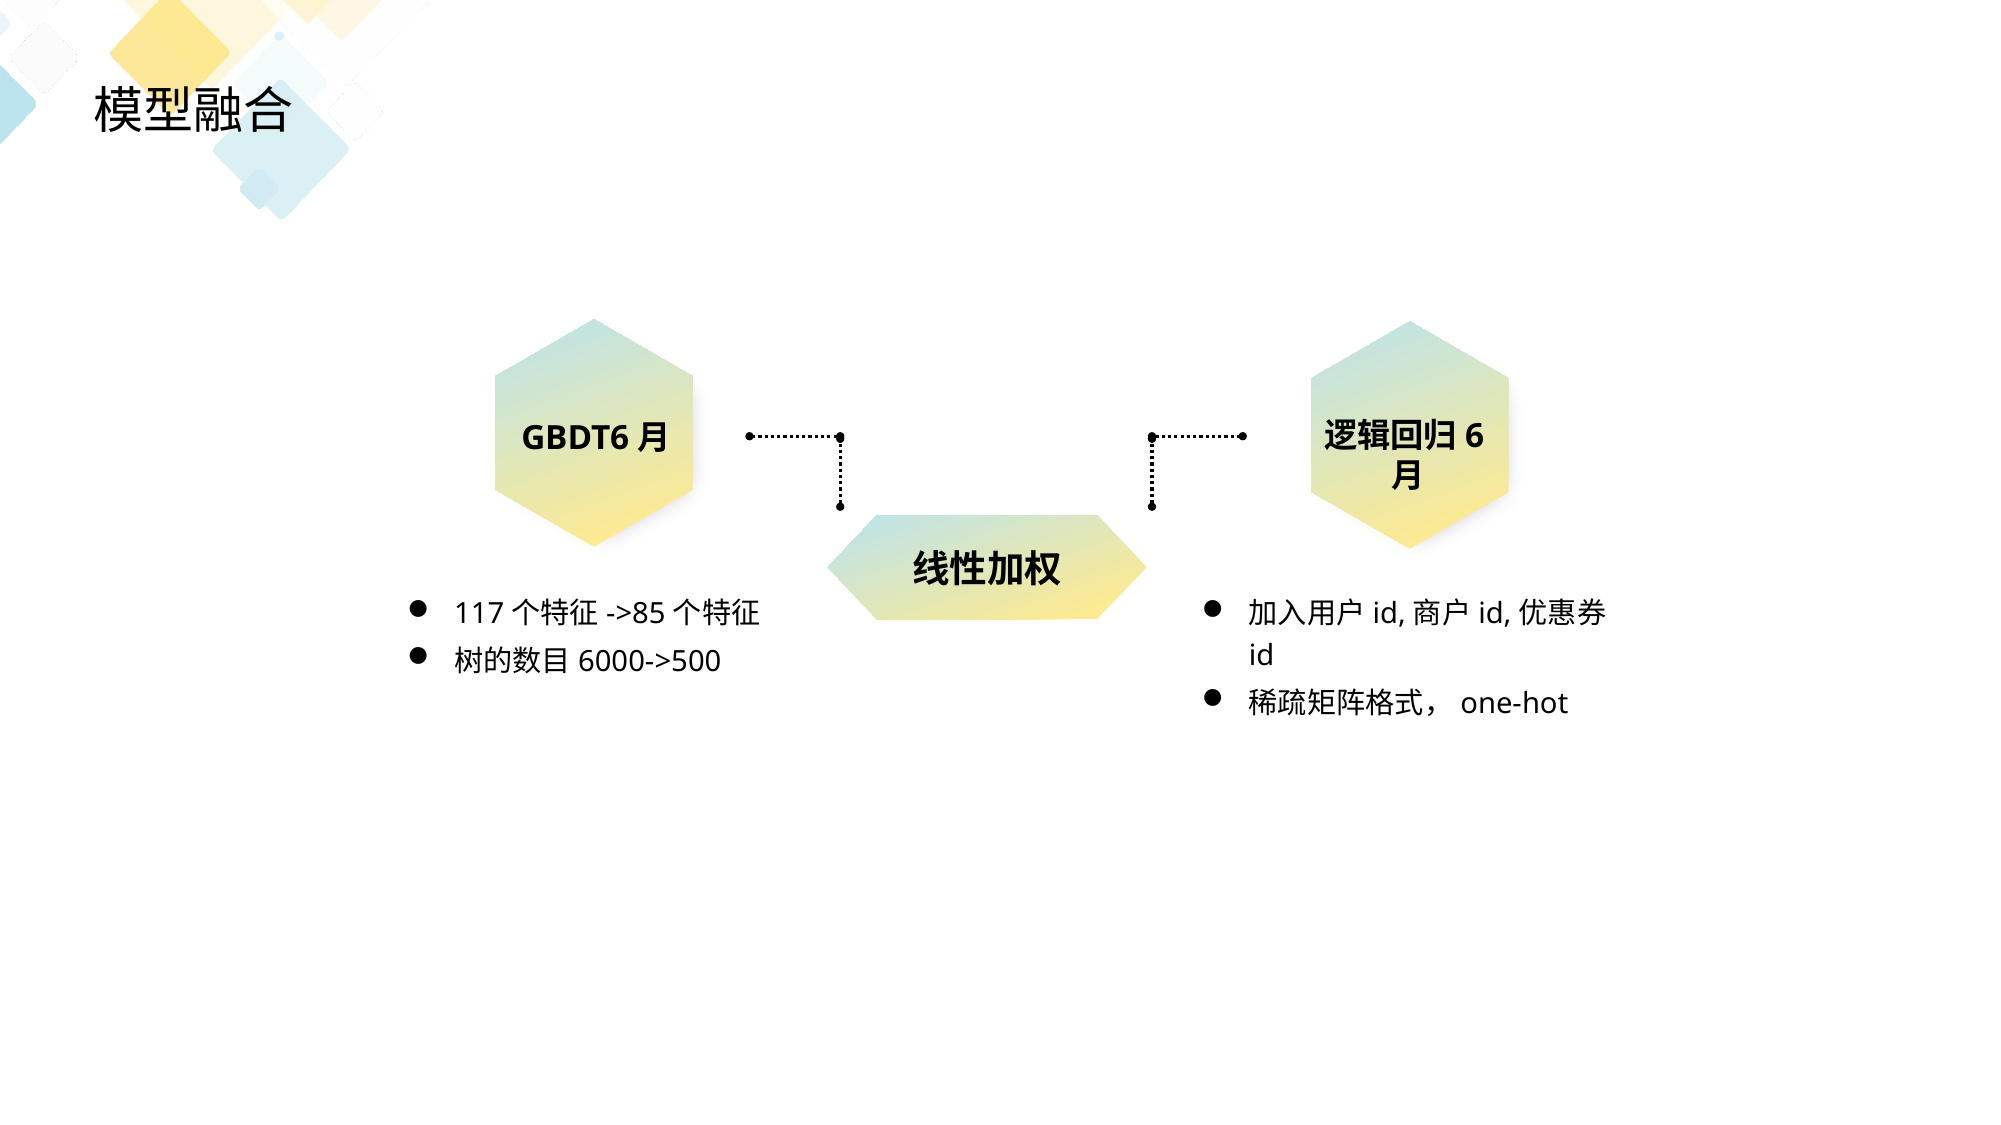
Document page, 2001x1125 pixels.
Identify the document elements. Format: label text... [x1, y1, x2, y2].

text_box 加入用户id,商户id,优惠券id 稀疏矩阵格式，one-hot [1187, 580, 1633, 871]
text_box 逻辑回归6月 [1317, 413, 1499, 494]
text_box [1310, 320, 1510, 550]
text_box 线性加权 [826, 513, 1148, 621]
text_box GBDT6月 [505, 416, 687, 457]
text_box 117个特征->85个特征 树的数目6000->500 [392, 580, 839, 829]
text_box [494, 318, 694, 548]
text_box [0, 0, 589, 220]
